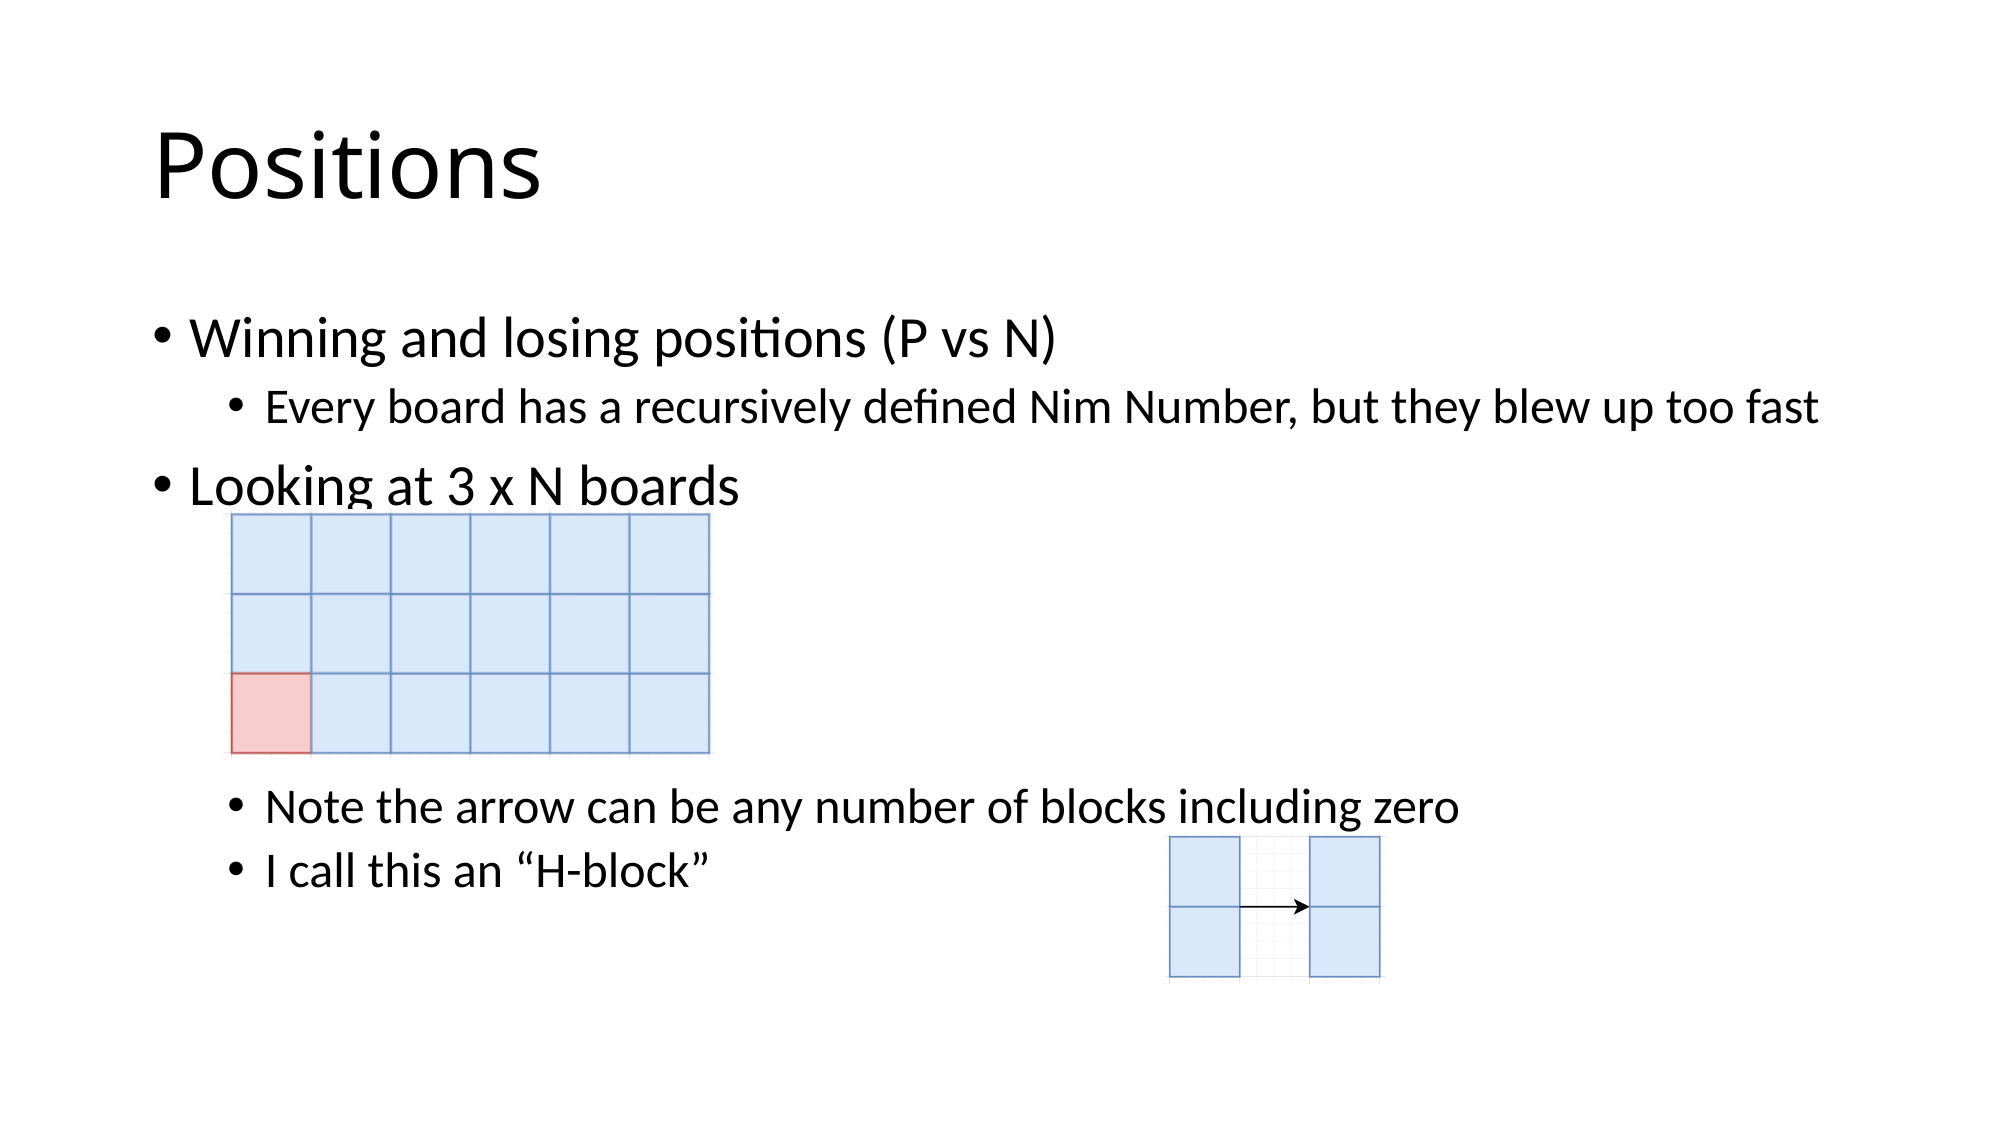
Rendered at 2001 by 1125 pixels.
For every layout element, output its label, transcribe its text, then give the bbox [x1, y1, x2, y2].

title Positions [137, 59, 1863, 278]
list Winning and losing positions (P vs N) Every board has a recursively defined Nim Number, but they blew up too fast Looking at 3 x N boards Note the arrow can be any number of blocks including zero I call this an “H-block” [137, 299, 1863, 1014]
picture [223, 509, 714, 760]
picture [1166, 833, 1386, 984]
